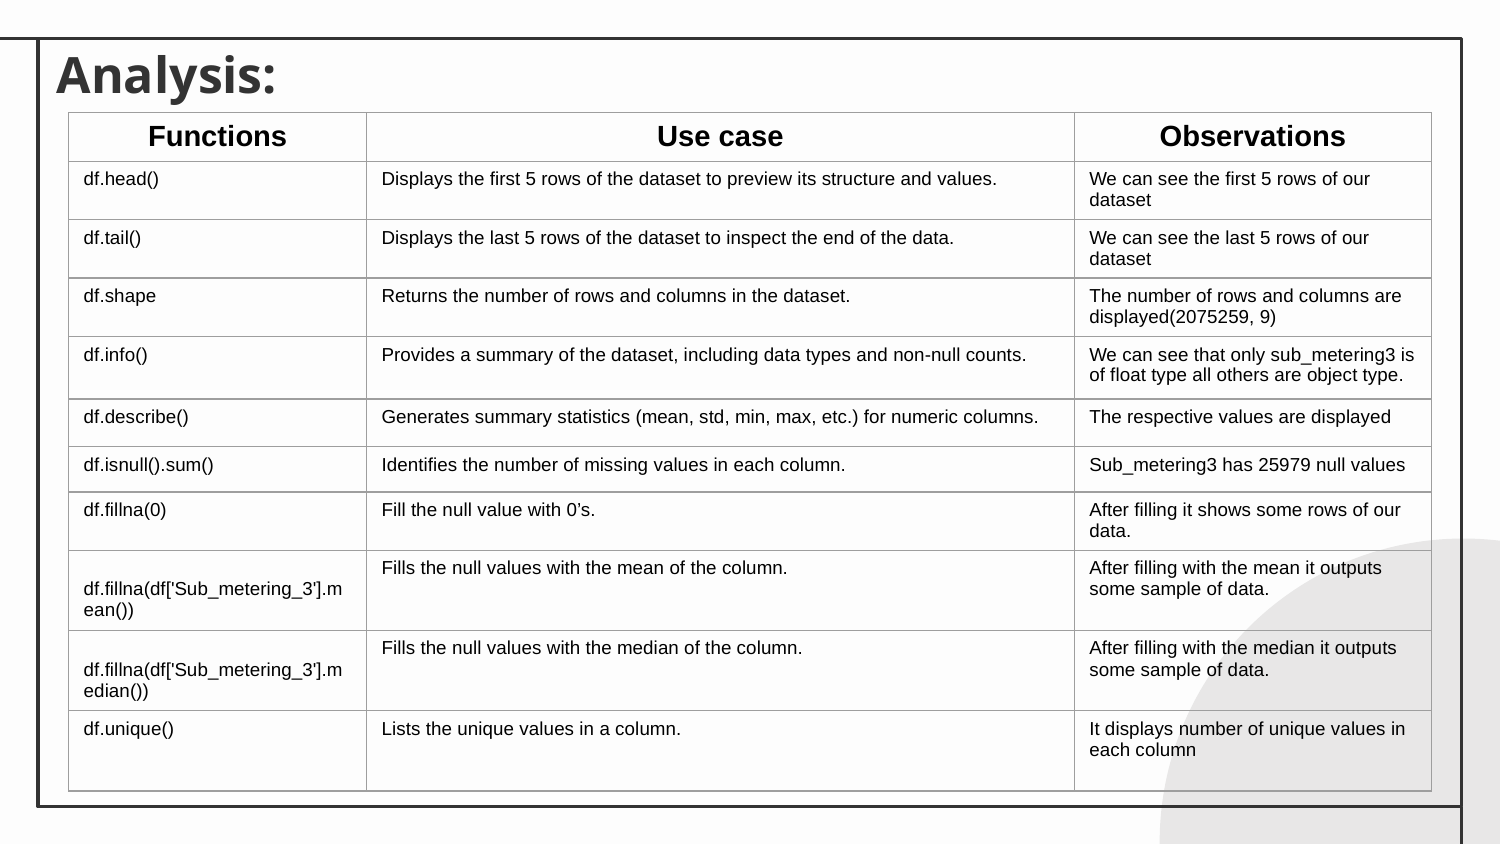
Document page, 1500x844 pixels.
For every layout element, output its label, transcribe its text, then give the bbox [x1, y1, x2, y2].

table_cell df.fillna(df['Sub_metering_3'].median()) [69, 631, 366, 710]
table_cell df.unique() [69, 711, 366, 790]
table_cell Sub_metering3 has 25979 null values [1075, 447, 1431, 491]
table_cell Returns the number of rows and columns in the dataset. [367, 279, 1074, 336]
title Analysis: [41, 28, 1307, 122]
table_cell The respective values are displayed [1075, 400, 1431, 446]
table_cell Fills the null values with the median of the column. [367, 631, 1074, 710]
table_cell df.fillna(0) [69, 493, 366, 550]
table_cell We can see that only sub_metering3 is of float type all others are object type. [1075, 337, 1431, 398]
table_cell After filling with the median it outputs some sample of data. [1075, 631, 1431, 710]
table_cell Identifies the number of missing values in each column. [367, 447, 1074, 491]
table_cell Displays the last 5 rows of the dataset to inspect the end of the data. [367, 220, 1074, 277]
table_cell Fills the null values with the mean of the column. [367, 551, 1074, 630]
table_cell Fill the null value with 0’s. [367, 493, 1074, 550]
table_header Use case [367, 113, 1074, 161]
table_cell We can see the first 5 rows of our dataset [1075, 162, 1431, 219]
table_cell After filling it shows some rows of our data. [1075, 493, 1431, 550]
table_cell df.info() [69, 337, 366, 398]
table_cell df.shape [69, 279, 366, 336]
table_cell It displays number of unique values in each column [1075, 711, 1431, 790]
table_cell Generates summary statistics (mean, std, min, max, etc.) for numeric columns. [367, 400, 1074, 446]
table_cell df.head() [69, 162, 366, 219]
table_header Functions [69, 113, 366, 161]
table_cell Displays the first 5 rows of the dataset to preview its structure and values. [367, 162, 1074, 219]
table_cell Provides a summary of the dataset, including data types and non-null counts. [367, 337, 1074, 398]
table_cell Lists the unique values in a column. [367, 711, 1074, 790]
table_cell The number of rows and columns are displayed(2075259, 9) [1075, 279, 1431, 336]
table_cell df.describe() [69, 400, 366, 446]
table_cell We can see the last 5 rows of our dataset [1075, 220, 1431, 277]
table_cell df.tail() [69, 220, 366, 277]
table_header Observations [1075, 113, 1431, 161]
table_cell df.fillna(df['Sub_metering_3'].mean()) [69, 551, 366, 630]
table_cell df.isnull().sum() [69, 447, 366, 491]
table_cell After filling with the mean it outputs some sample of data. [1075, 551, 1431, 630]
